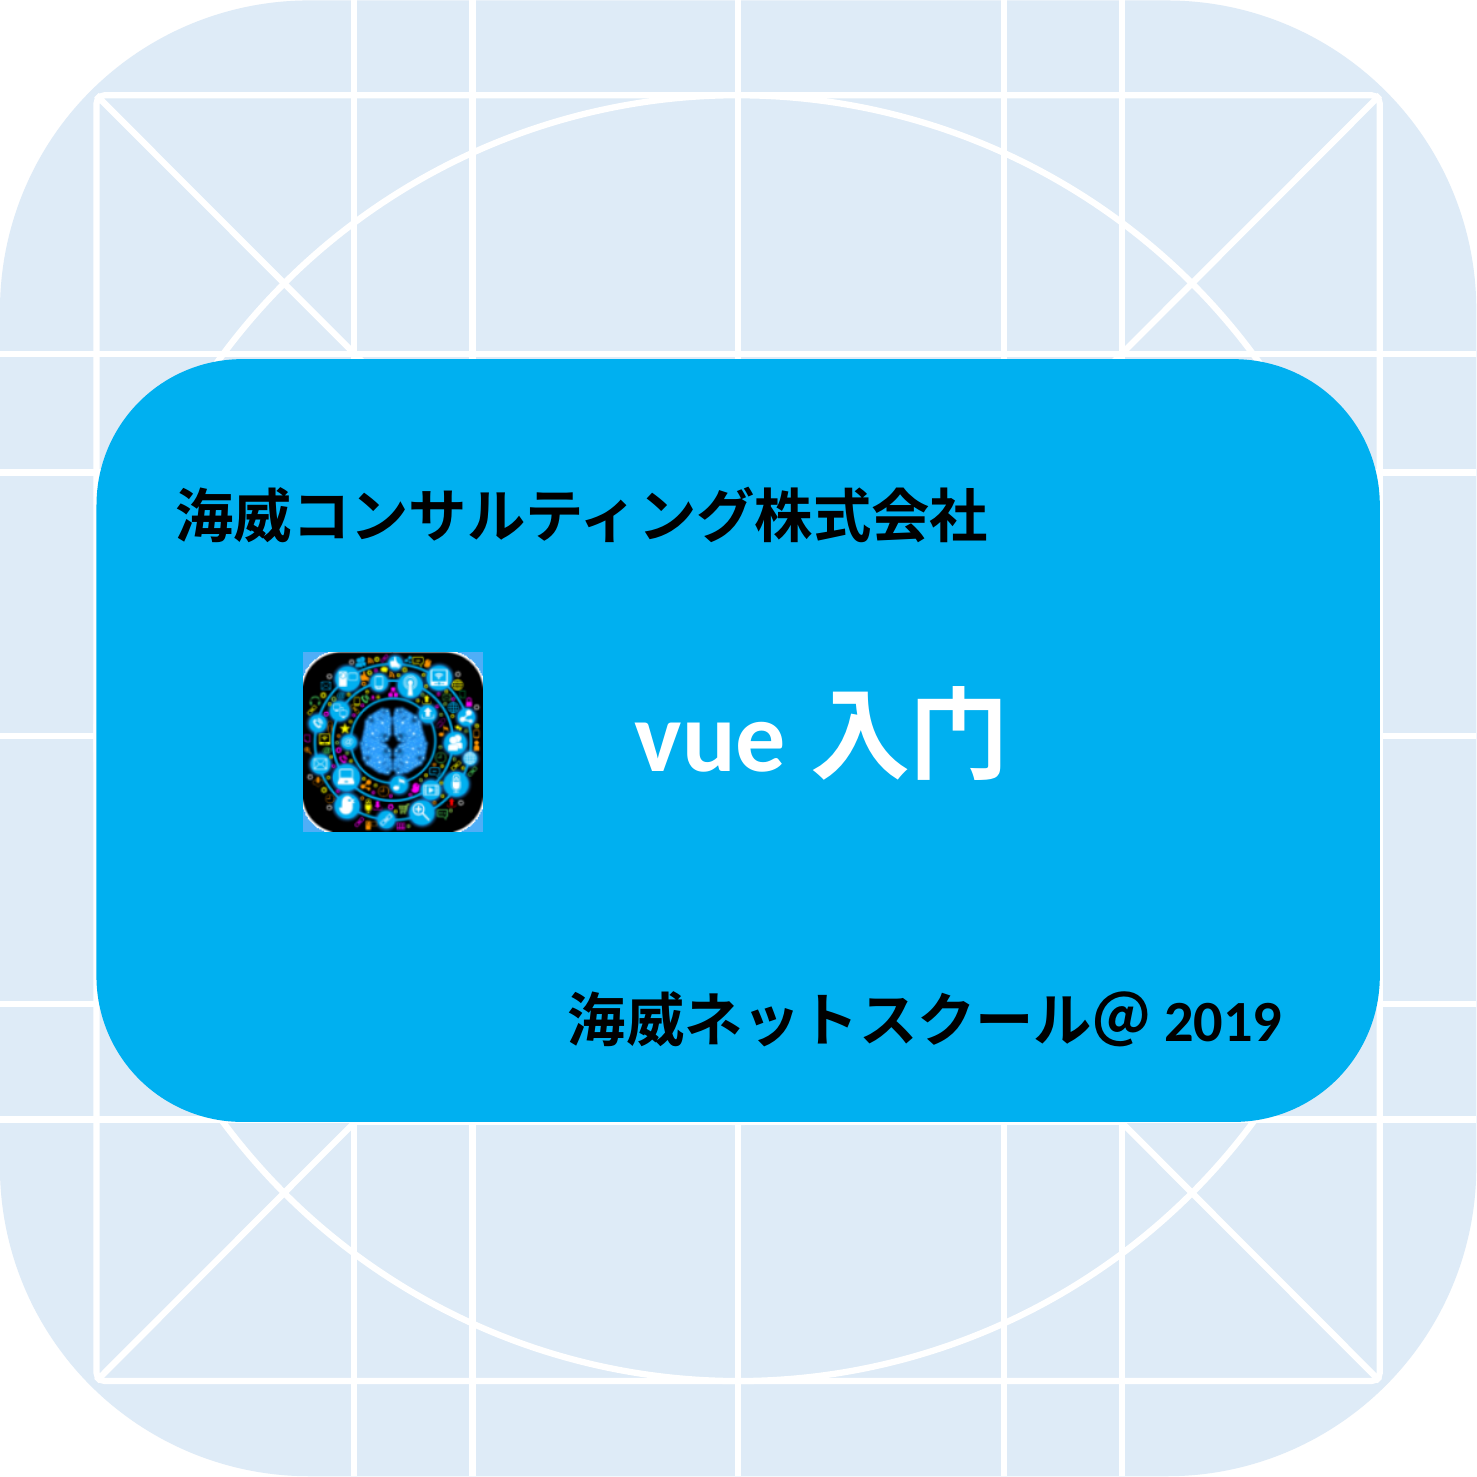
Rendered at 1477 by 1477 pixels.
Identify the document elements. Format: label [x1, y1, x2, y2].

text_box [0, 0, 1477, 1477]
picture [304, 653, 482, 831]
